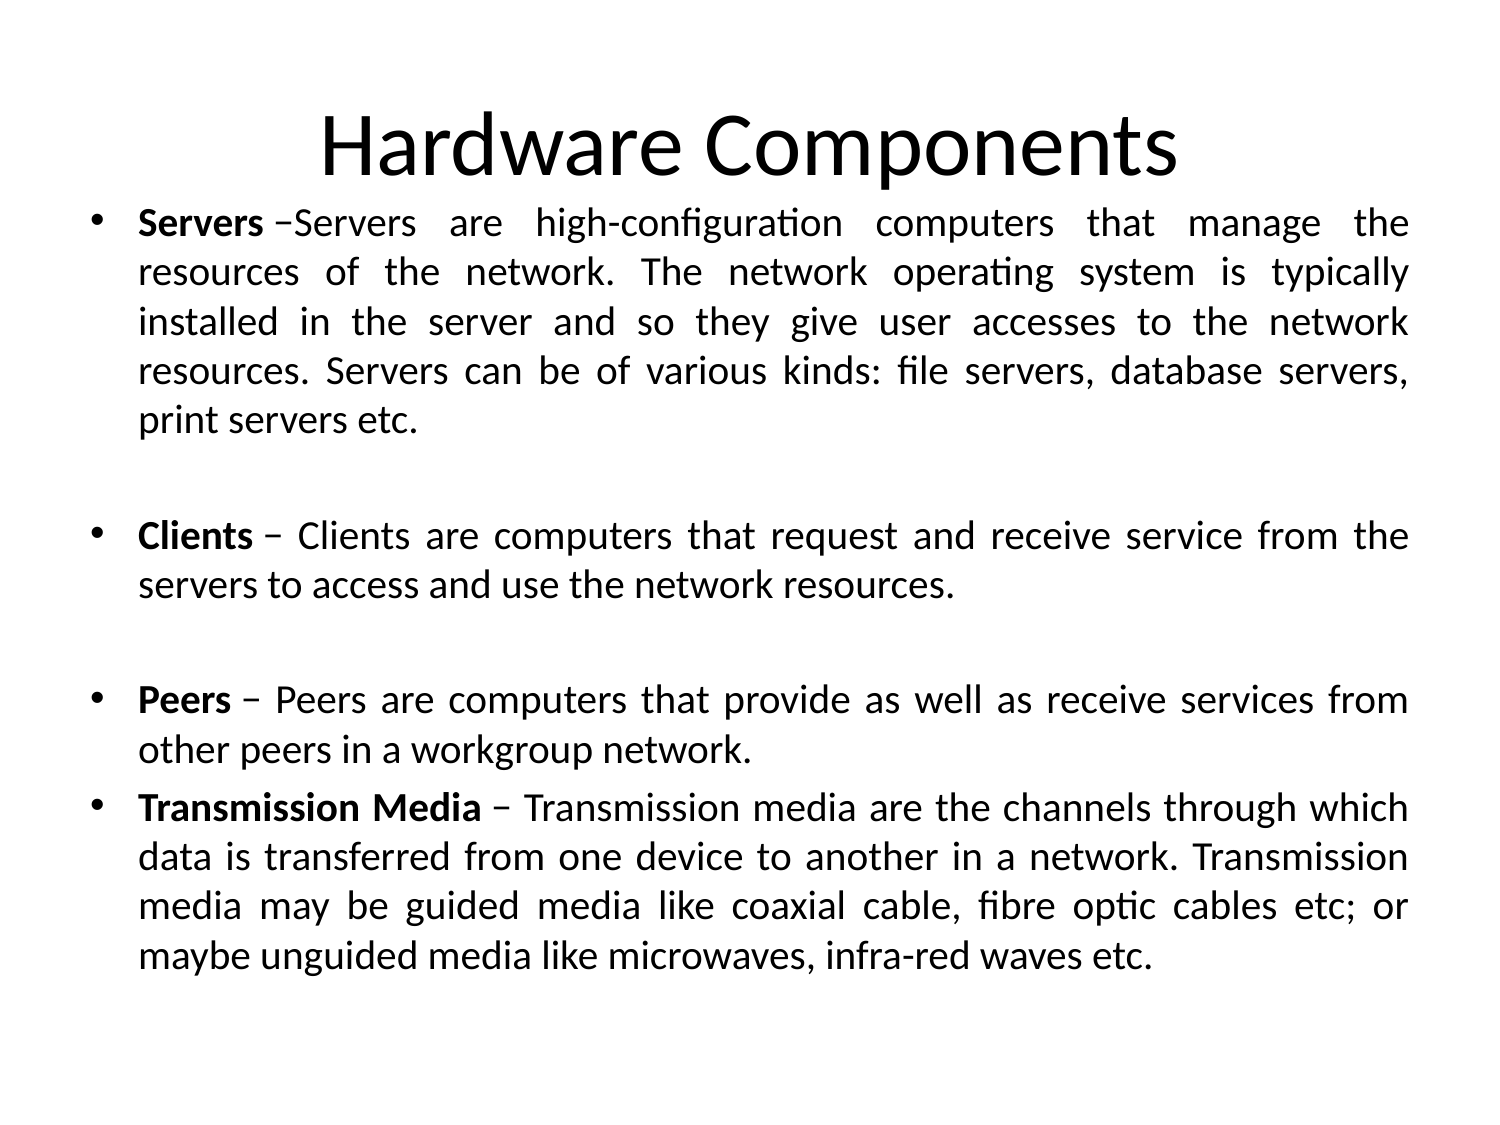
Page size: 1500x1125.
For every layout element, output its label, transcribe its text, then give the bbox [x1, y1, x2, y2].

title Hardware Components [75, 45, 1425, 187]
list Servers −Servers are high-configuration computers that manage the resources of the network. The network operating system is typically installed in the server and so they give user accesses to the network resources. Servers can be of various kinds: file servers, database servers, print servers etc. Clients − Clients are computers that request and receive service from the servers to access and use the network resources. Peers − Peers are computers that provide as well as receive services from other peers in a workgroup network. Transmission Media − Transmission media are the channels through which data is transferred from one device to another in a network. Transmission media may be guided media like coaxial cable, fibre optic cables etc; or maybe unguided media like microwaves, infra-red waves etc. [75, 187, 1425, 1005]
